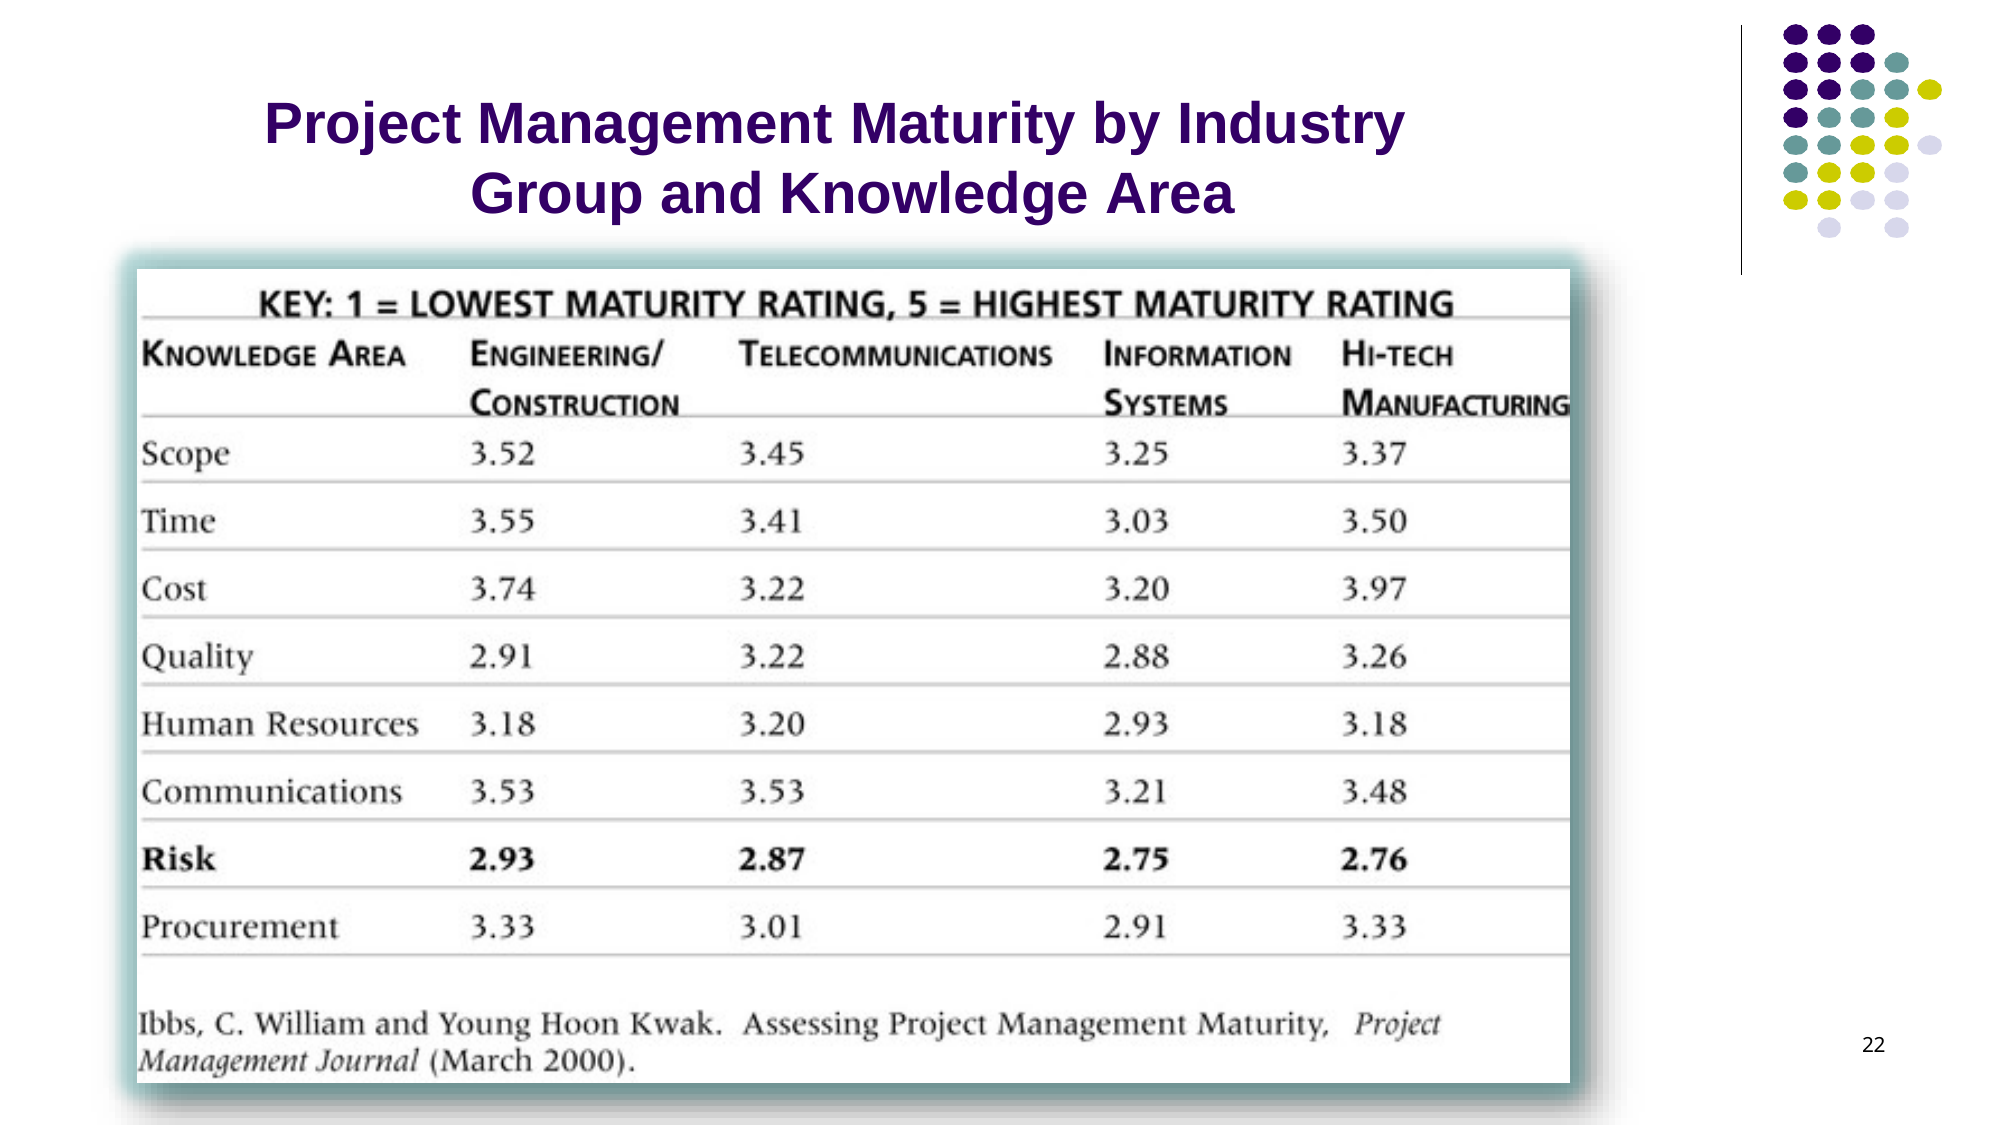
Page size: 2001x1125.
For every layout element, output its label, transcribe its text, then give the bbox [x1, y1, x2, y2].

picture [1850, 24, 1875, 45]
picture [1850, 79, 1875, 100]
picture [1783, 52, 1808, 73]
picture [1817, 162, 1841, 183]
picture [1783, 107, 1808, 128]
picture [1850, 107, 1875, 128]
picture [1783, 24, 1808, 45]
picture [1884, 107, 1909, 128]
picture [1817, 135, 1841, 155]
picture [1850, 190, 1875, 210]
picture [1783, 135, 1808, 155]
picture [1817, 107, 1841, 128]
picture [1850, 162, 1875, 183]
picture [1817, 217, 1841, 238]
picture [1850, 52, 1875, 73]
picture [1884, 217, 1909, 238]
picture [1783, 190, 1808, 210]
picture [1783, 162, 1808, 183]
picture [1917, 79, 1942, 100]
title Project Management Maturity by Industry Group and Knowledge Area [262, 83, 1412, 198]
picture [1884, 190, 1909, 210]
picture [1850, 135, 1875, 155]
slide_number 22 [1855, 1032, 1892, 1125]
picture [1817, 24, 1841, 45]
picture [1917, 135, 1942, 155]
picture [1817, 52, 1841, 73]
picture [1884, 52, 1909, 73]
picture [1884, 162, 1909, 183]
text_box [67, 199, 1670, 1125]
picture [1817, 79, 1841, 100]
picture [1884, 135, 1909, 155]
picture [1884, 79, 1909, 100]
picture [1783, 79, 1808, 100]
picture [1817, 190, 1841, 210]
